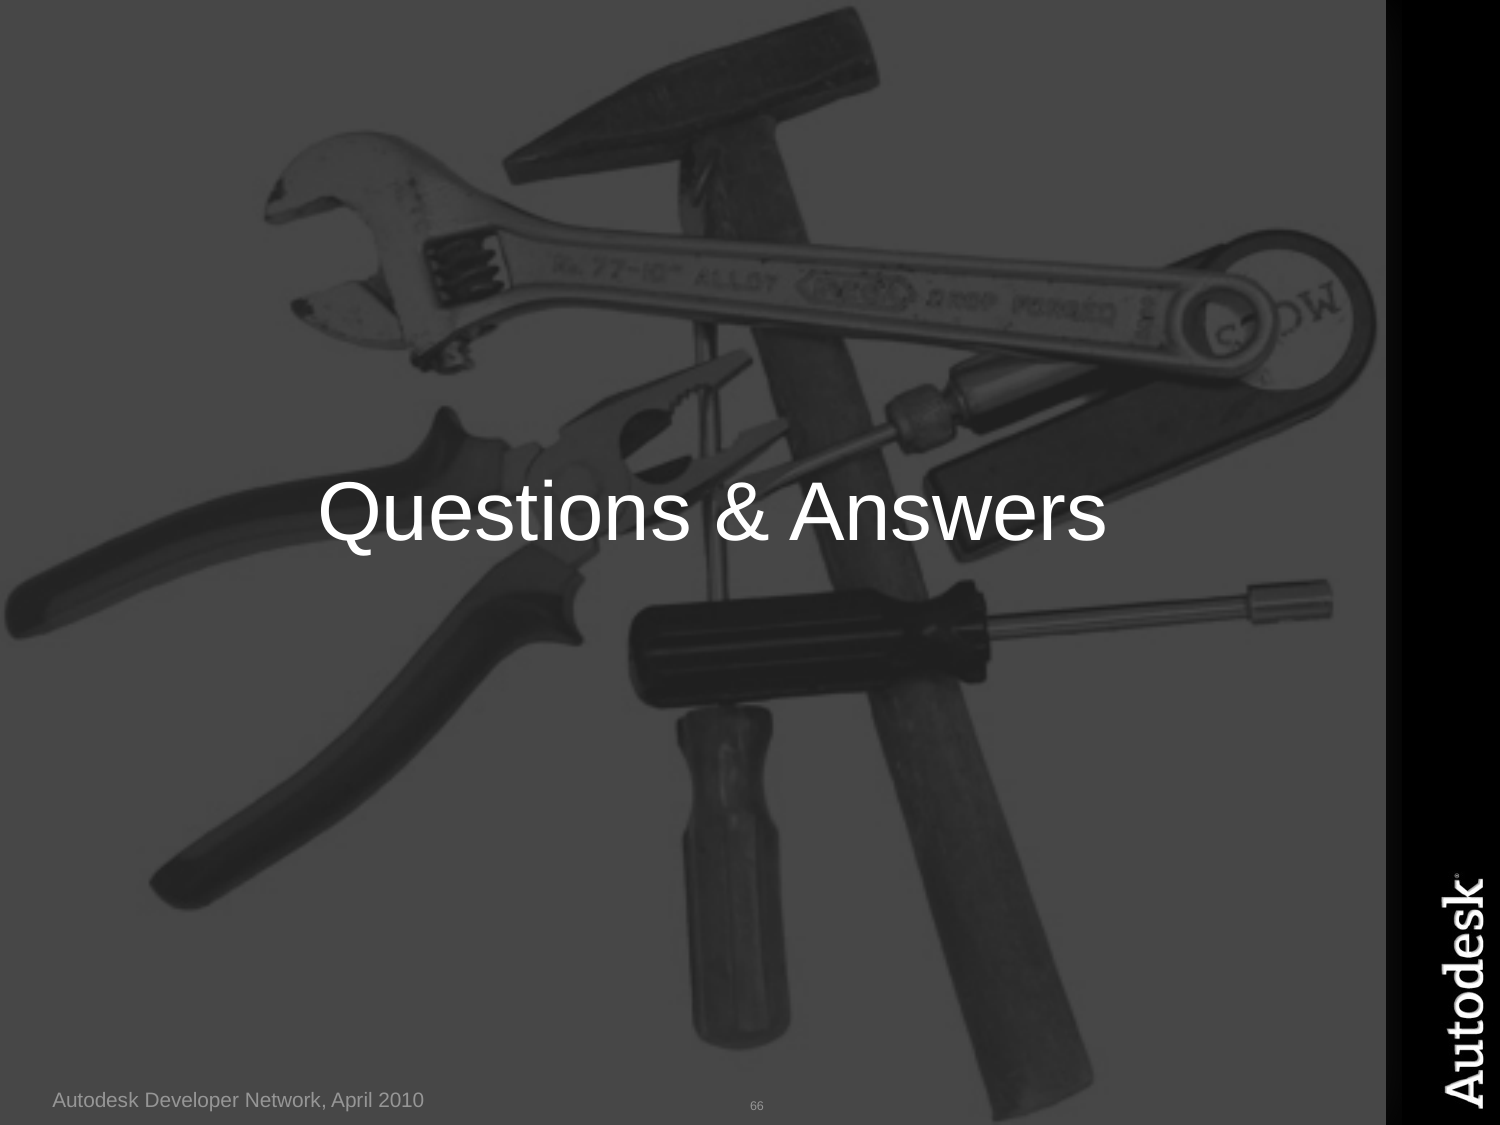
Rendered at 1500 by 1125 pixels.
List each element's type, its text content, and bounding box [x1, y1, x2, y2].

list Questions & Answers [316, 457, 1185, 619]
picture [1402, 0, 1500, 1125]
